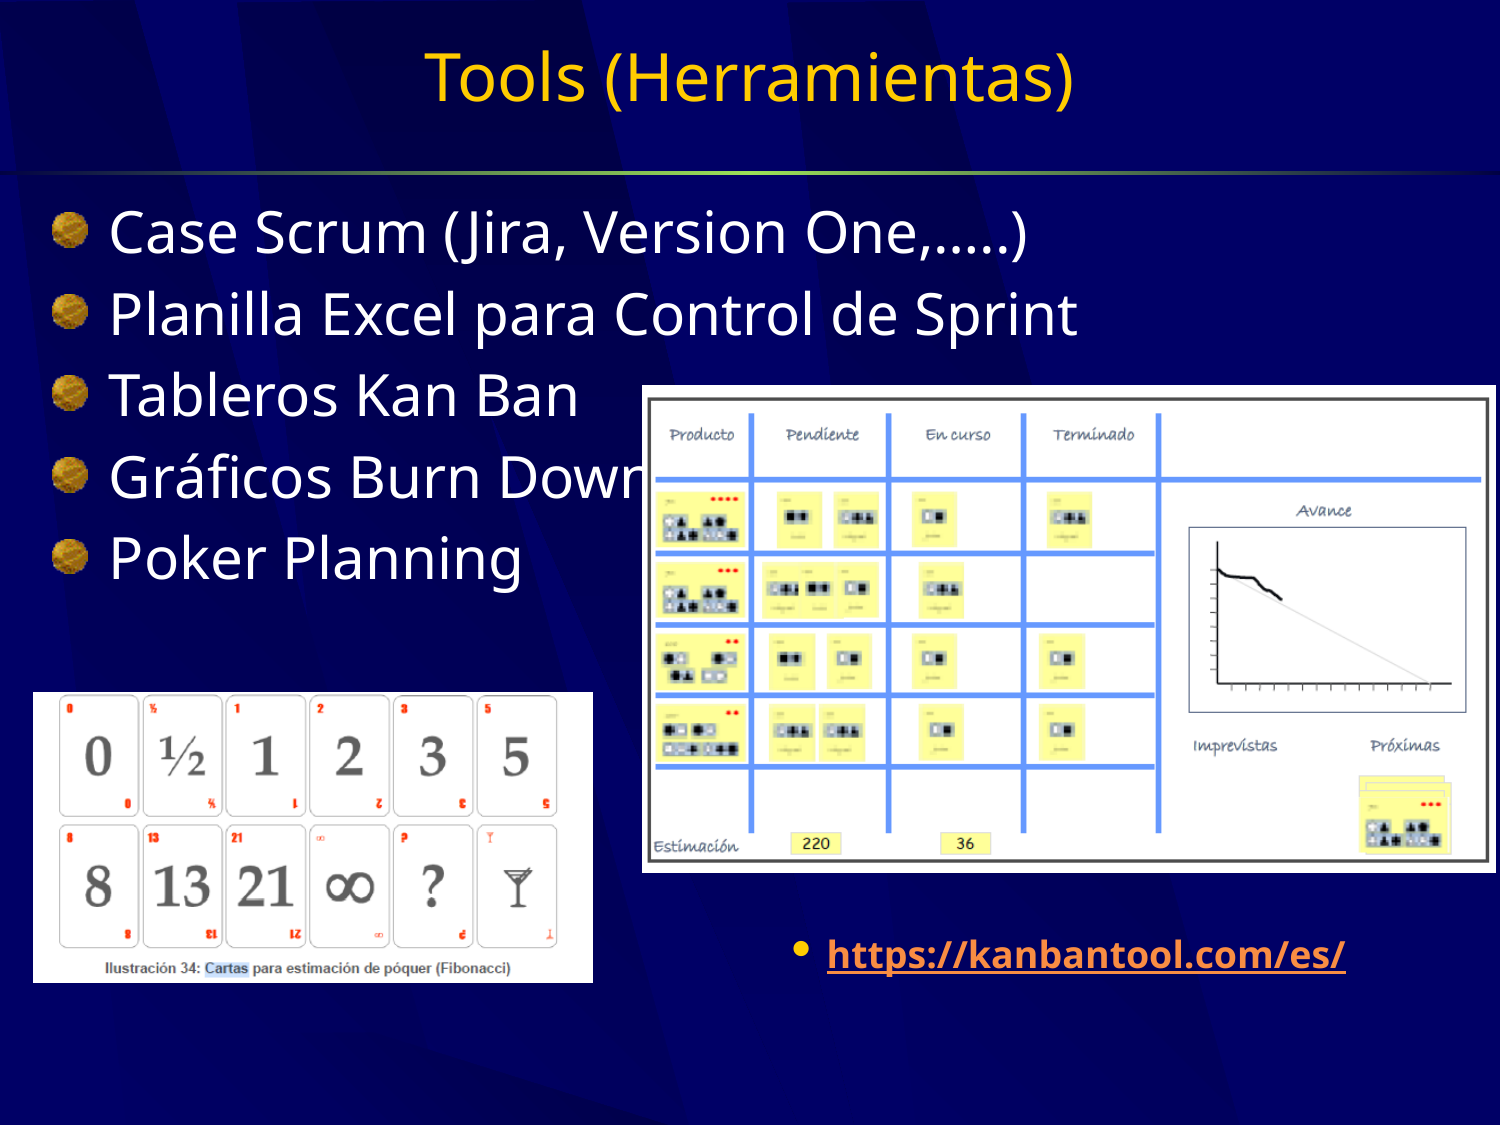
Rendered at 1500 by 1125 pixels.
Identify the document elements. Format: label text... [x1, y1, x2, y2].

picture [52, 212, 88, 248]
picture [52, 375, 88, 411]
picture [52, 539, 88, 574]
list Case Scrum (Jira, Version One,…..) Planilla Excel para Control de Sprint Tableros Kan Ban Gráficos Burn Down Poker Planning [37, 187, 1463, 1050]
picture [642, 385, 1496, 873]
picture [33, 692, 593, 984]
text_box https://kanbantool.com/es/ [776, 924, 1362, 985]
title Tools (Herramientas) [112, 27, 1388, 123]
picture [52, 294, 88, 329]
picture [52, 457, 88, 493]
